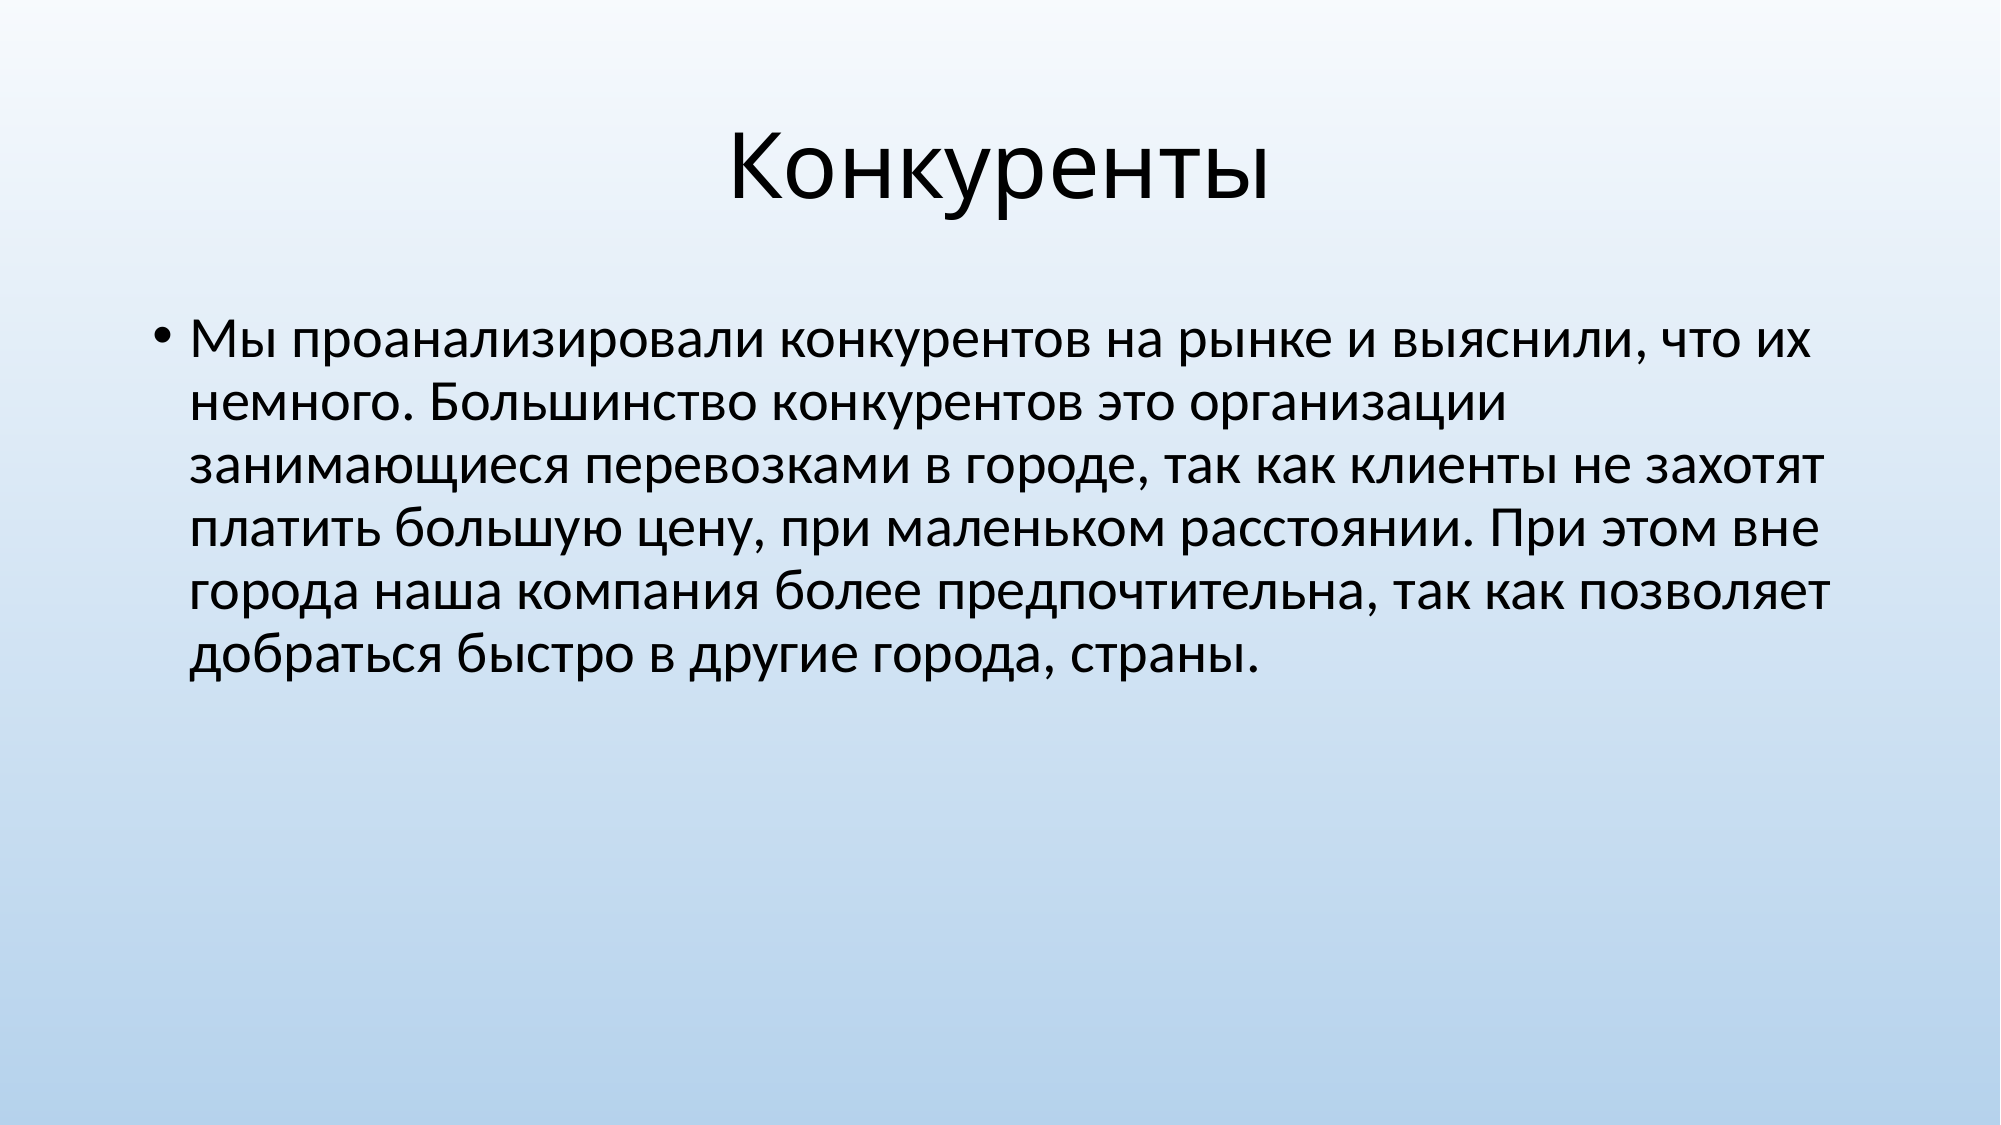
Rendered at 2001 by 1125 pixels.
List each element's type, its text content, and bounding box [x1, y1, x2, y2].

list Мы проанализировали конкурентов на рынке и выяснили, что их немного. Большинство конкурентов это организации занимающиеся перевозками в городе, так как клиенты не захотят платить большую цену, при маленьком расстоянии. При этом вне города наша компания более предпочтительна, так как позволяет добраться быстро в другие города, страны. [137, 299, 1863, 1014]
title Конкуренты [137, 59, 1863, 278]
